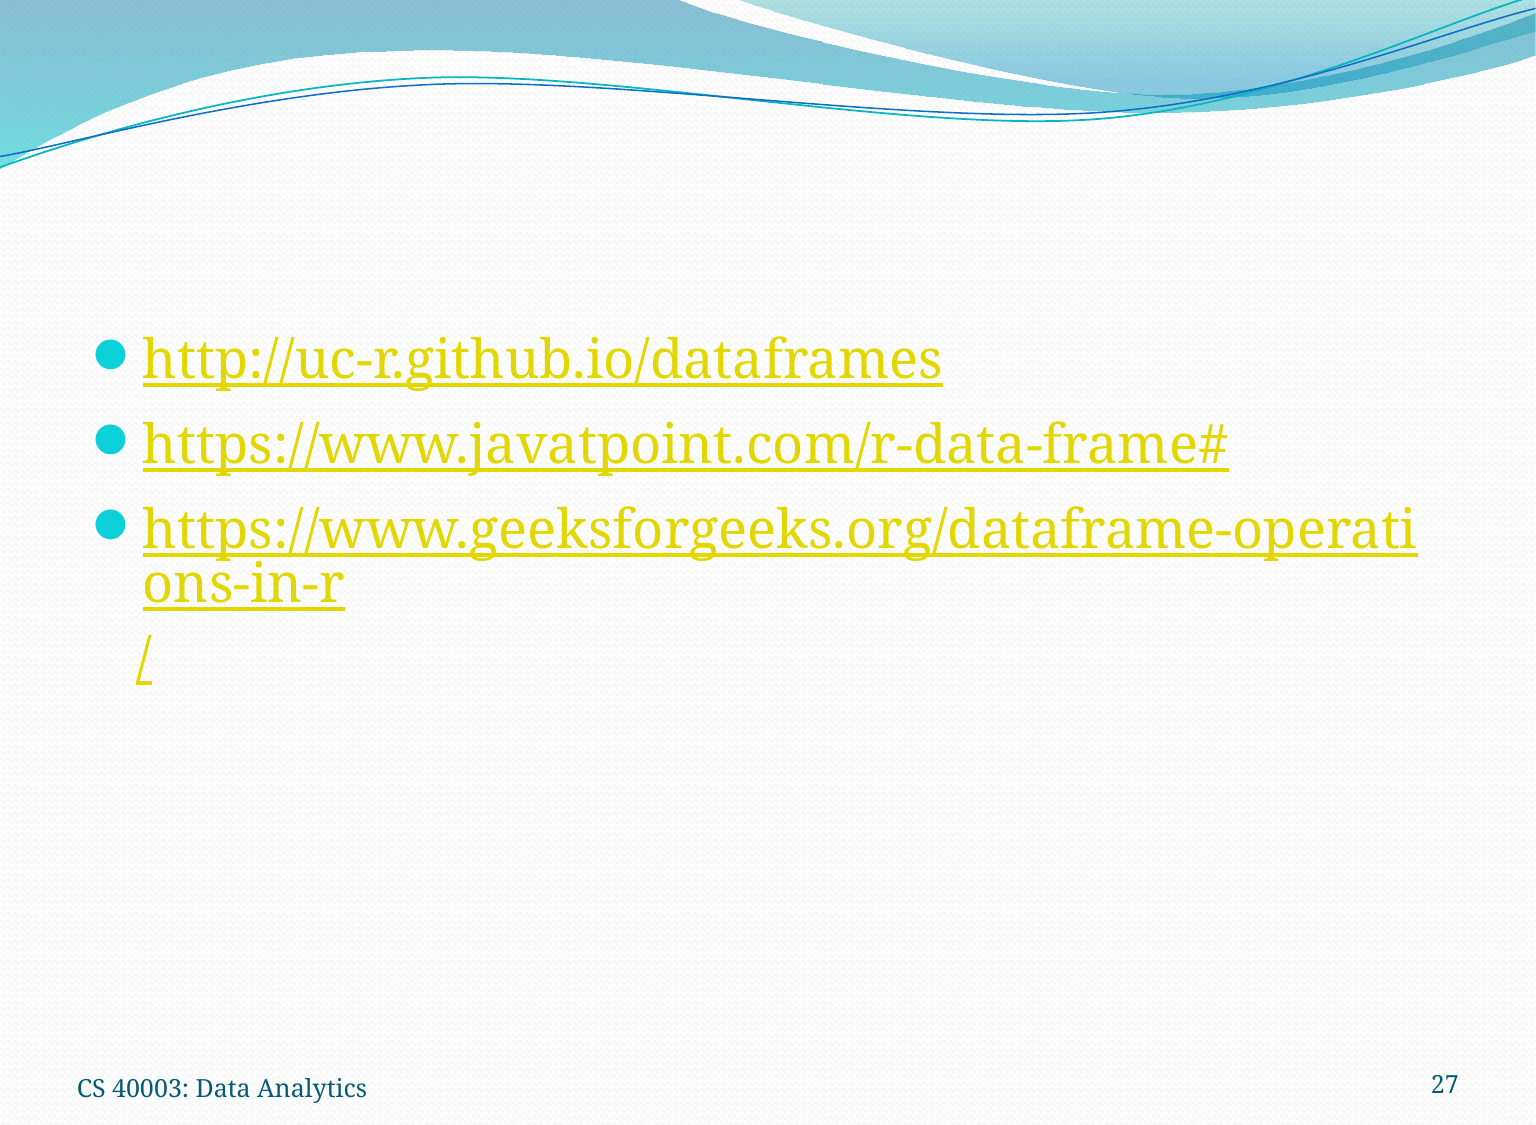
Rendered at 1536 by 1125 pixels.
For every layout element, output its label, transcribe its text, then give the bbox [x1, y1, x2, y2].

list http://uc-r.github.io/dataframes https://www.javatpoint.com/r-data-frame# https://www.geeksforgeeks.org/dataframe-operations-in-r/ [76, 317, 1459, 1038]
slide_number CS 40003: Data Analytics [76, 1042, 436, 1103]
slide_number 27 [1330, 1042, 1459, 1103]
